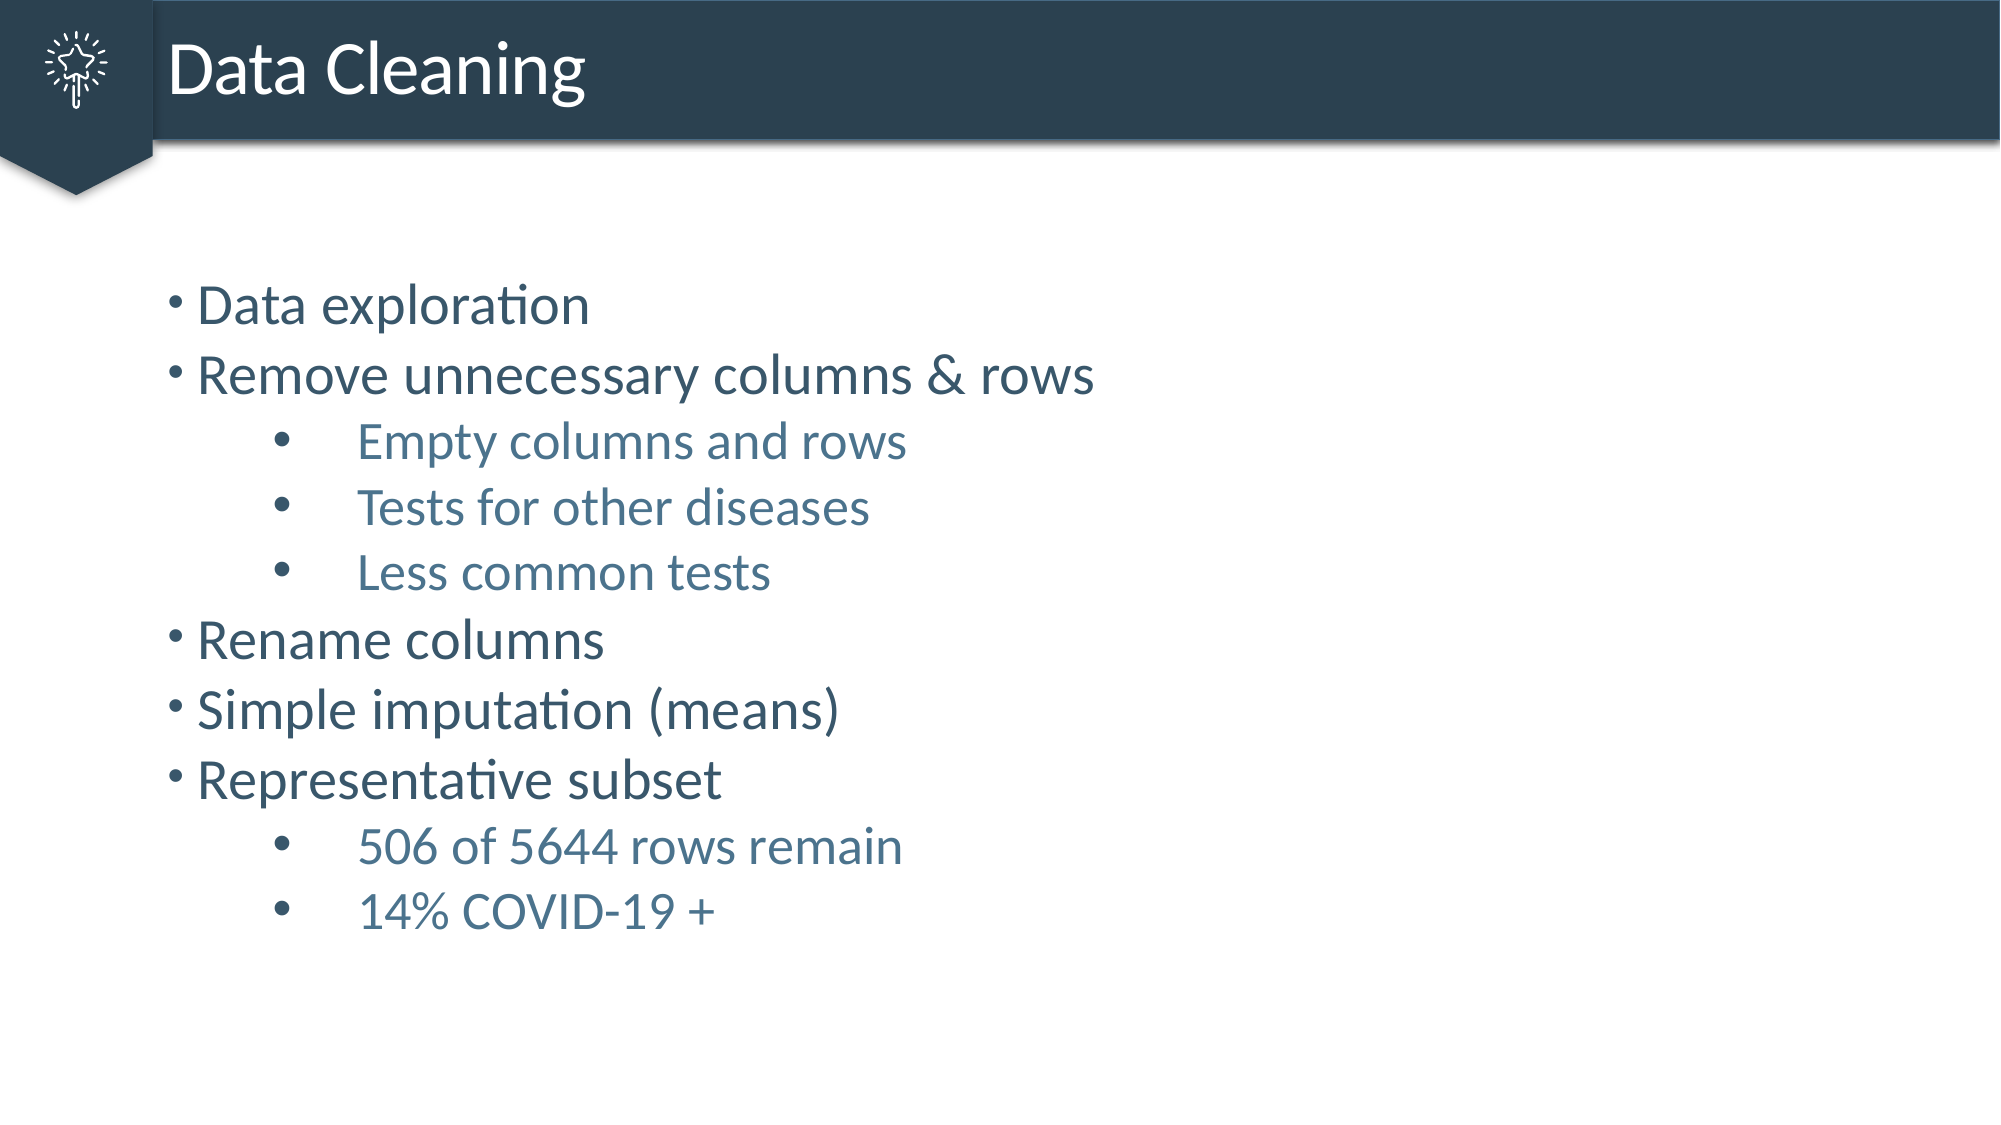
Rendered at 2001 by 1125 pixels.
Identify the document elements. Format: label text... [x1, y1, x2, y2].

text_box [44, 30, 109, 110]
text_box Data exploration Remove unnecessary columns & rows Empty columns and rows Tests for other diseases Less common tests Rename columns Simple imputation (means) Representative subset 506 of 5644 rows remain 14% COVID-19 + [152, 258, 1872, 1059]
text_box [0, 0, 153, 196]
text_box Data Cleaning [159, 0, 2000, 140]
